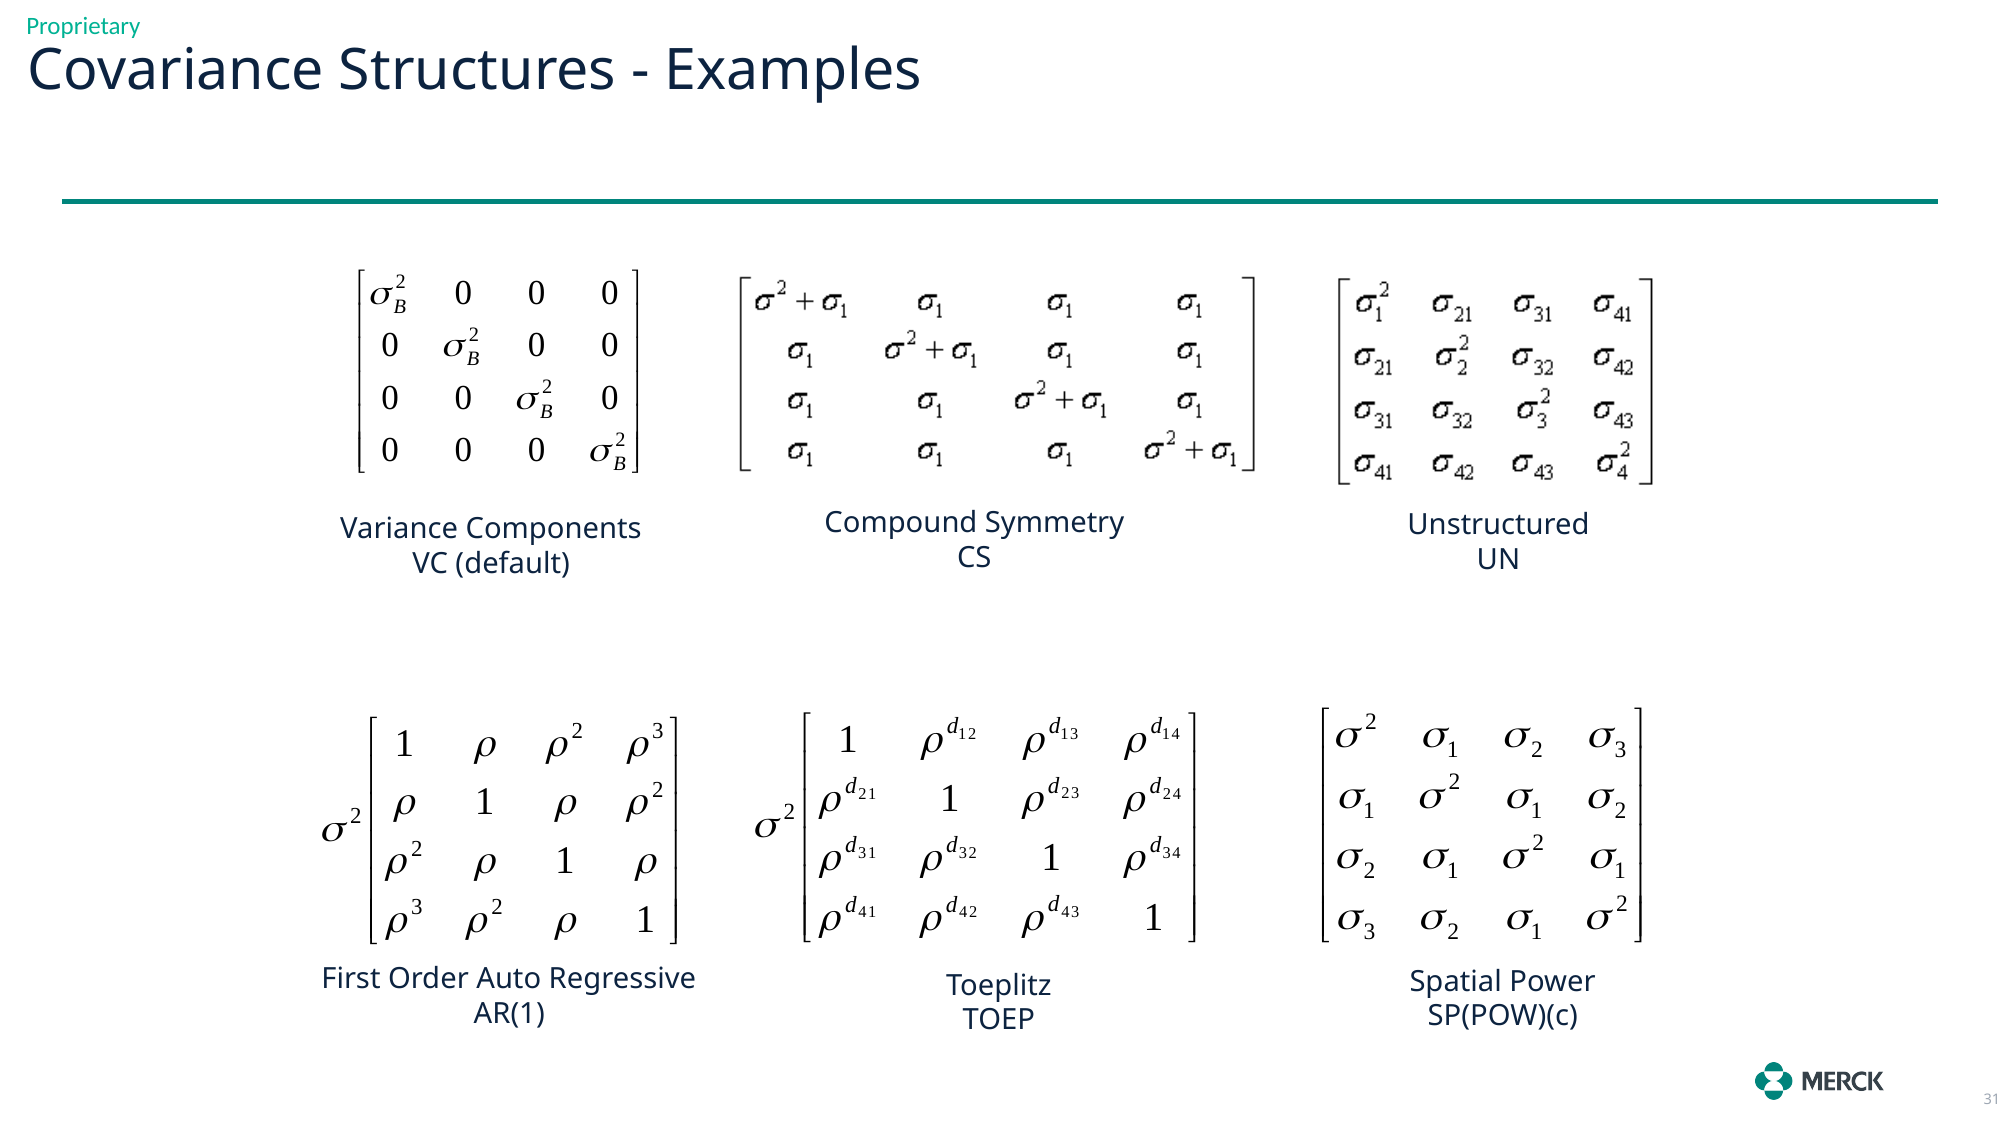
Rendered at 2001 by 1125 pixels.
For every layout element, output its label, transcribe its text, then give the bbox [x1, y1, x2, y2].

slide_number 31 [1899, 1074, 2000, 1125]
title Covariance Structures - Examples [27, 14, 1578, 129]
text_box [307, 263, 1661, 1045]
picture [1740, 1043, 1899, 1119]
